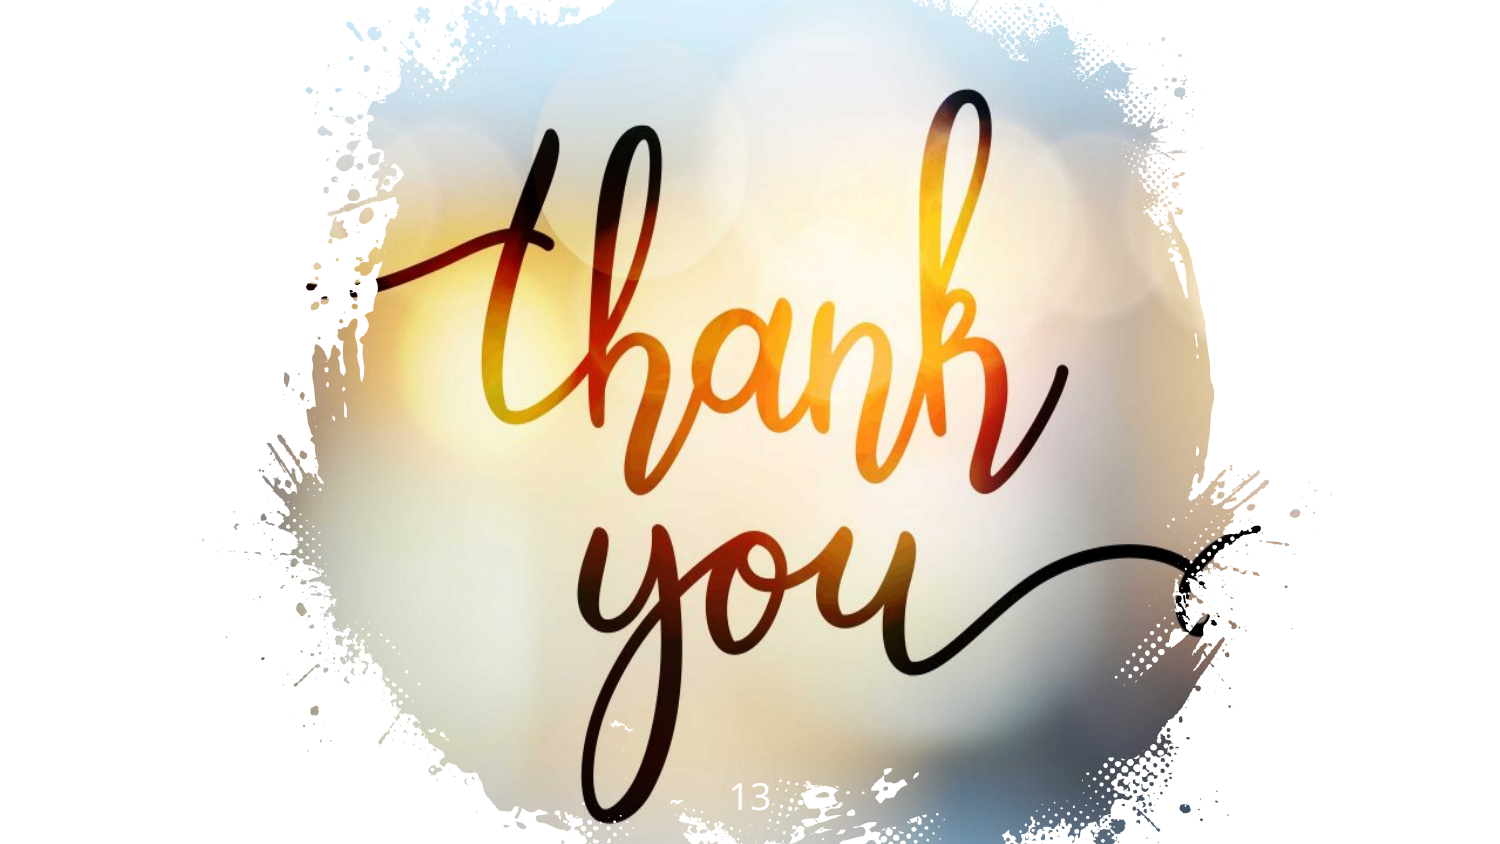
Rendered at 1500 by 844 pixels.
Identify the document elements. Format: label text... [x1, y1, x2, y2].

picture [0, 0, 1500, 844]
slide_number ‹#› [705, 766, 795, 832]
